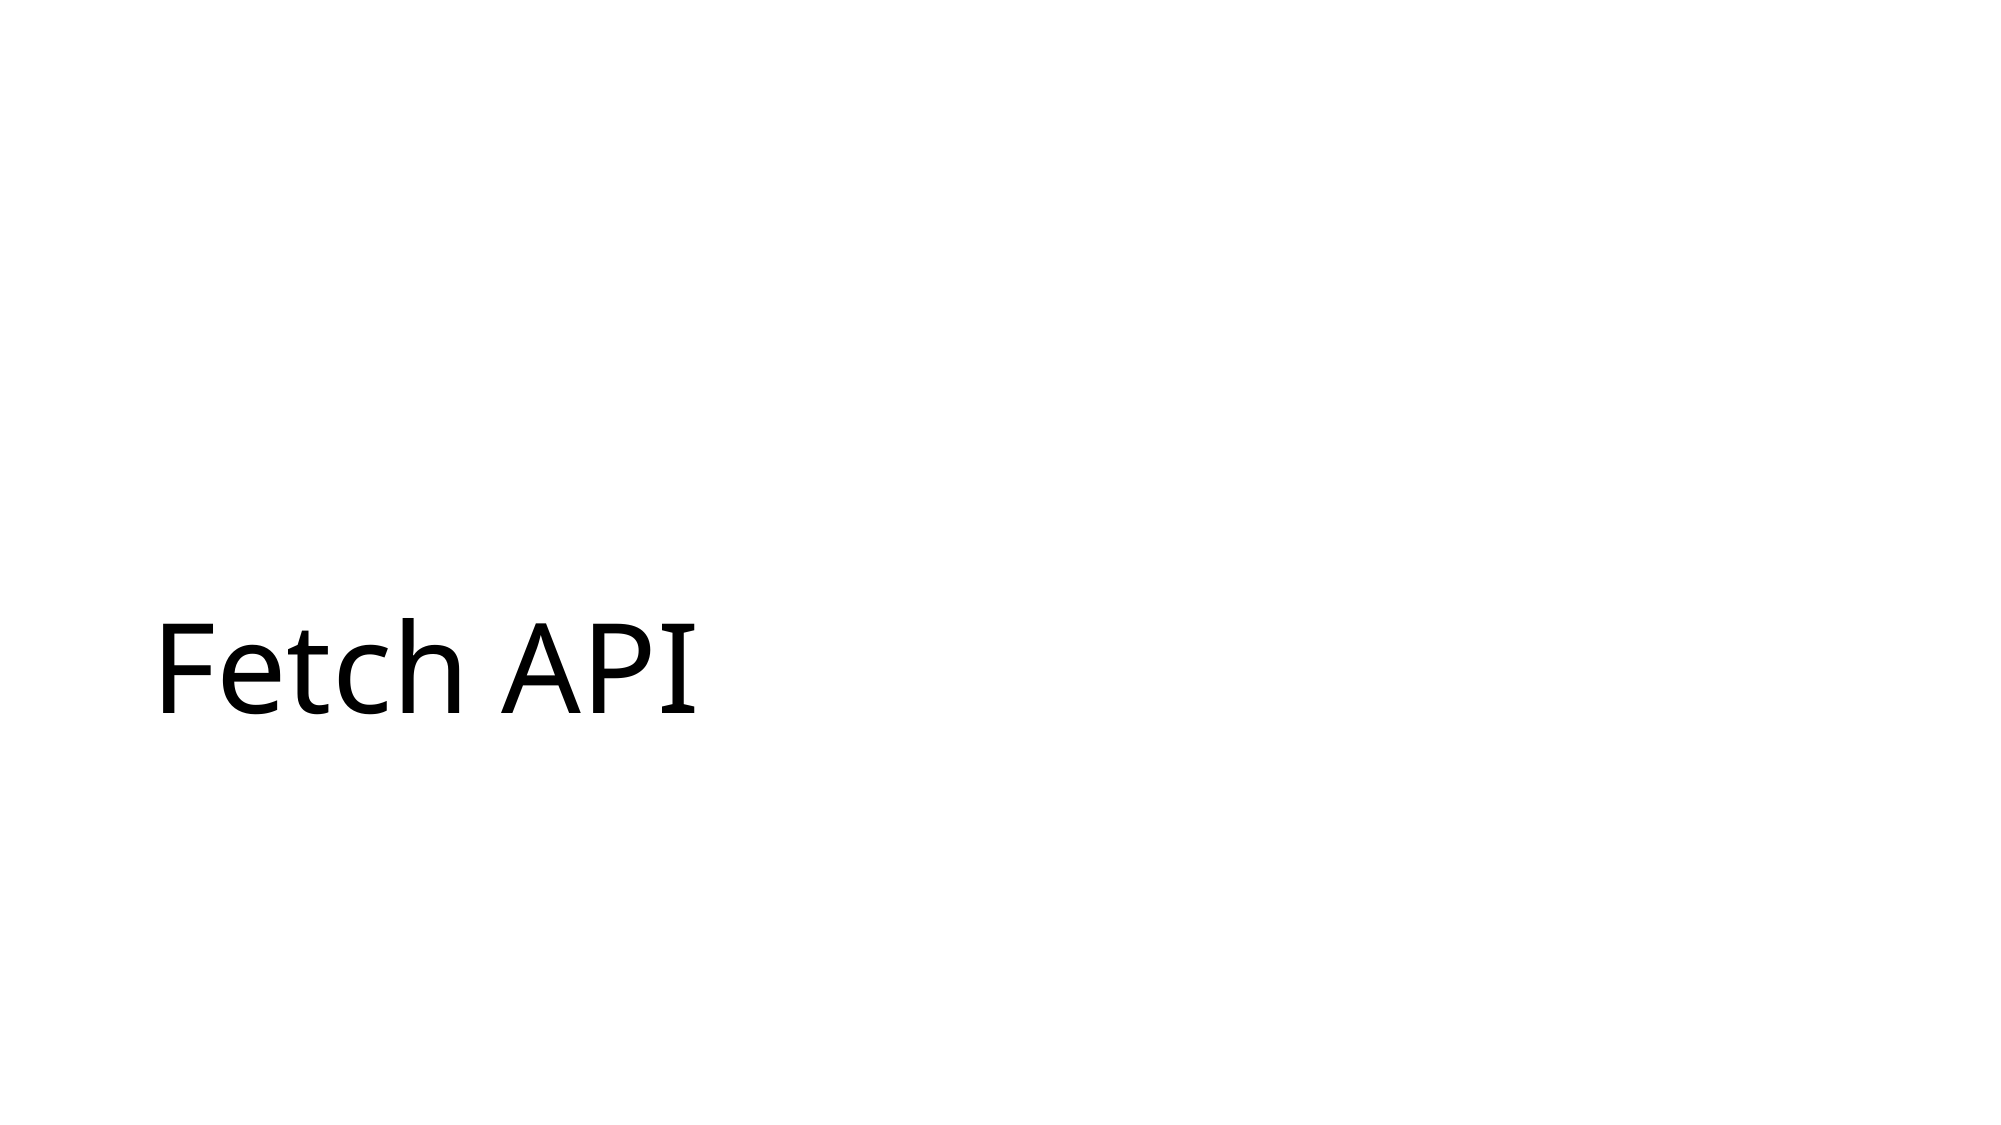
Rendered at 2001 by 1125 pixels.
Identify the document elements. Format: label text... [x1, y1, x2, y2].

title Fetch API [136, 280, 1862, 749]
